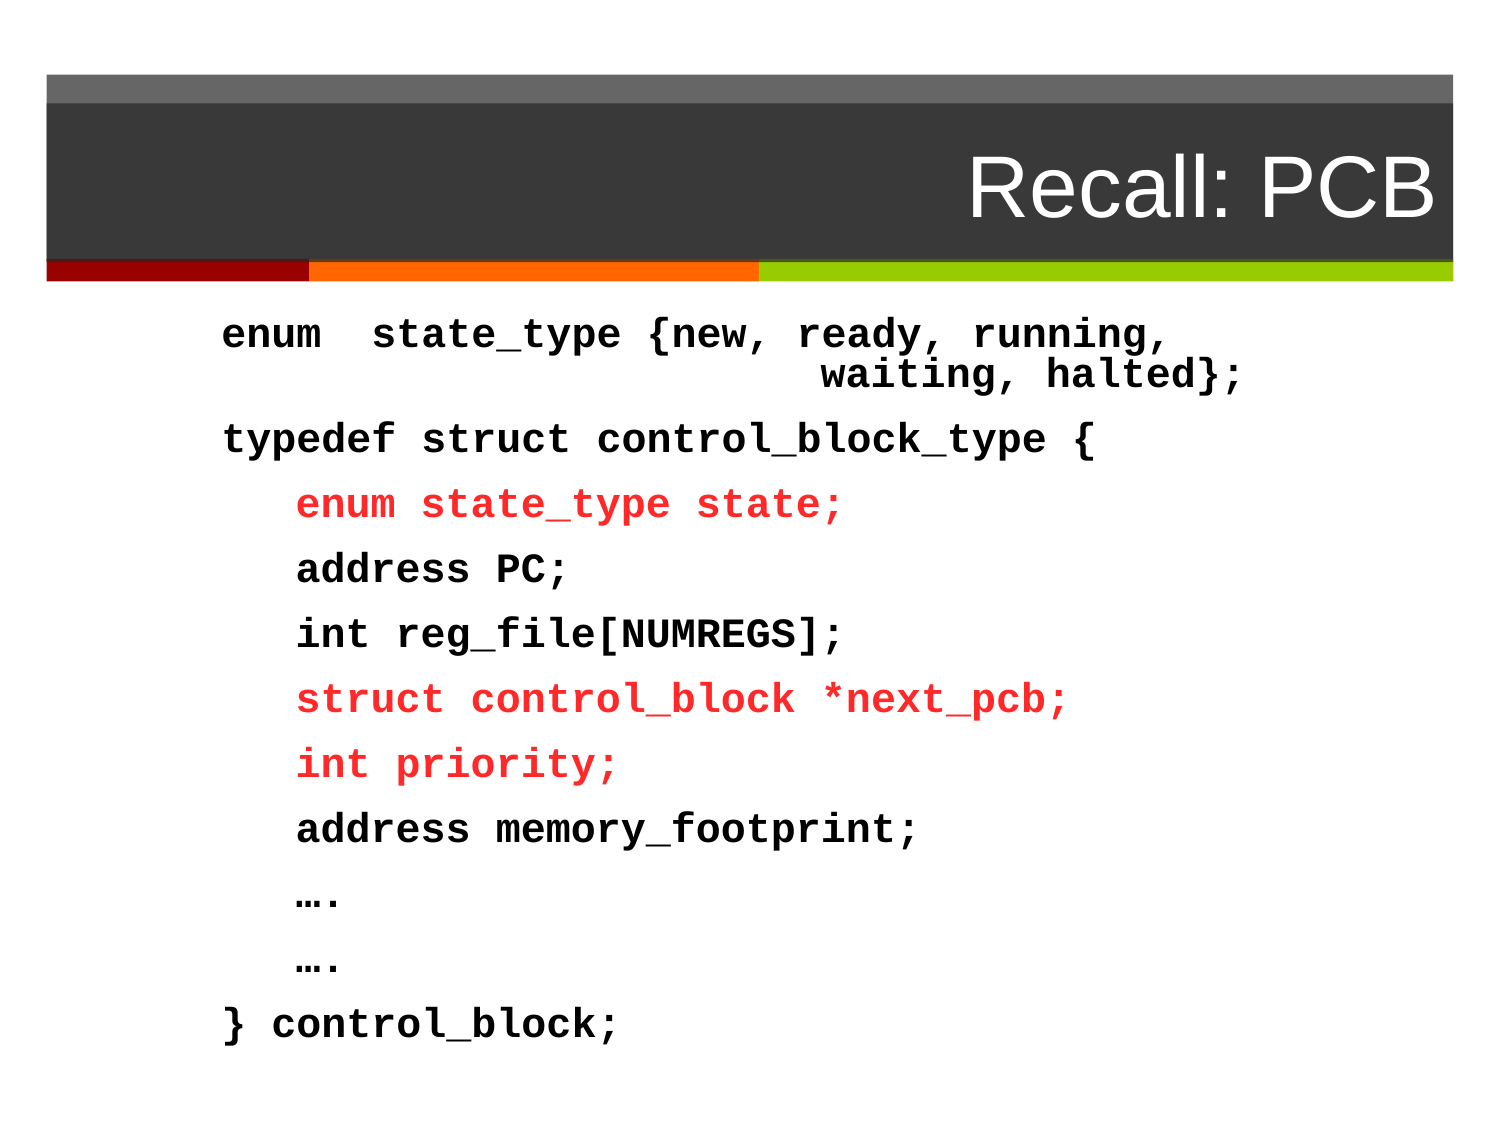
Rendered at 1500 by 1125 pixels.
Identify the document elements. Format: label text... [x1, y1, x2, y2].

title Recall: PCB [46, 103, 1454, 263]
list enum state_type {new, ready, running, waiting, halted}; typedef struct control_block_type { enum state_type state; address PC; int reg_file[NUMREGS]; struct control_block *next_pcb; int priority; address memory_footprint; …. …. } control_block; [206, 307, 1484, 1084]
